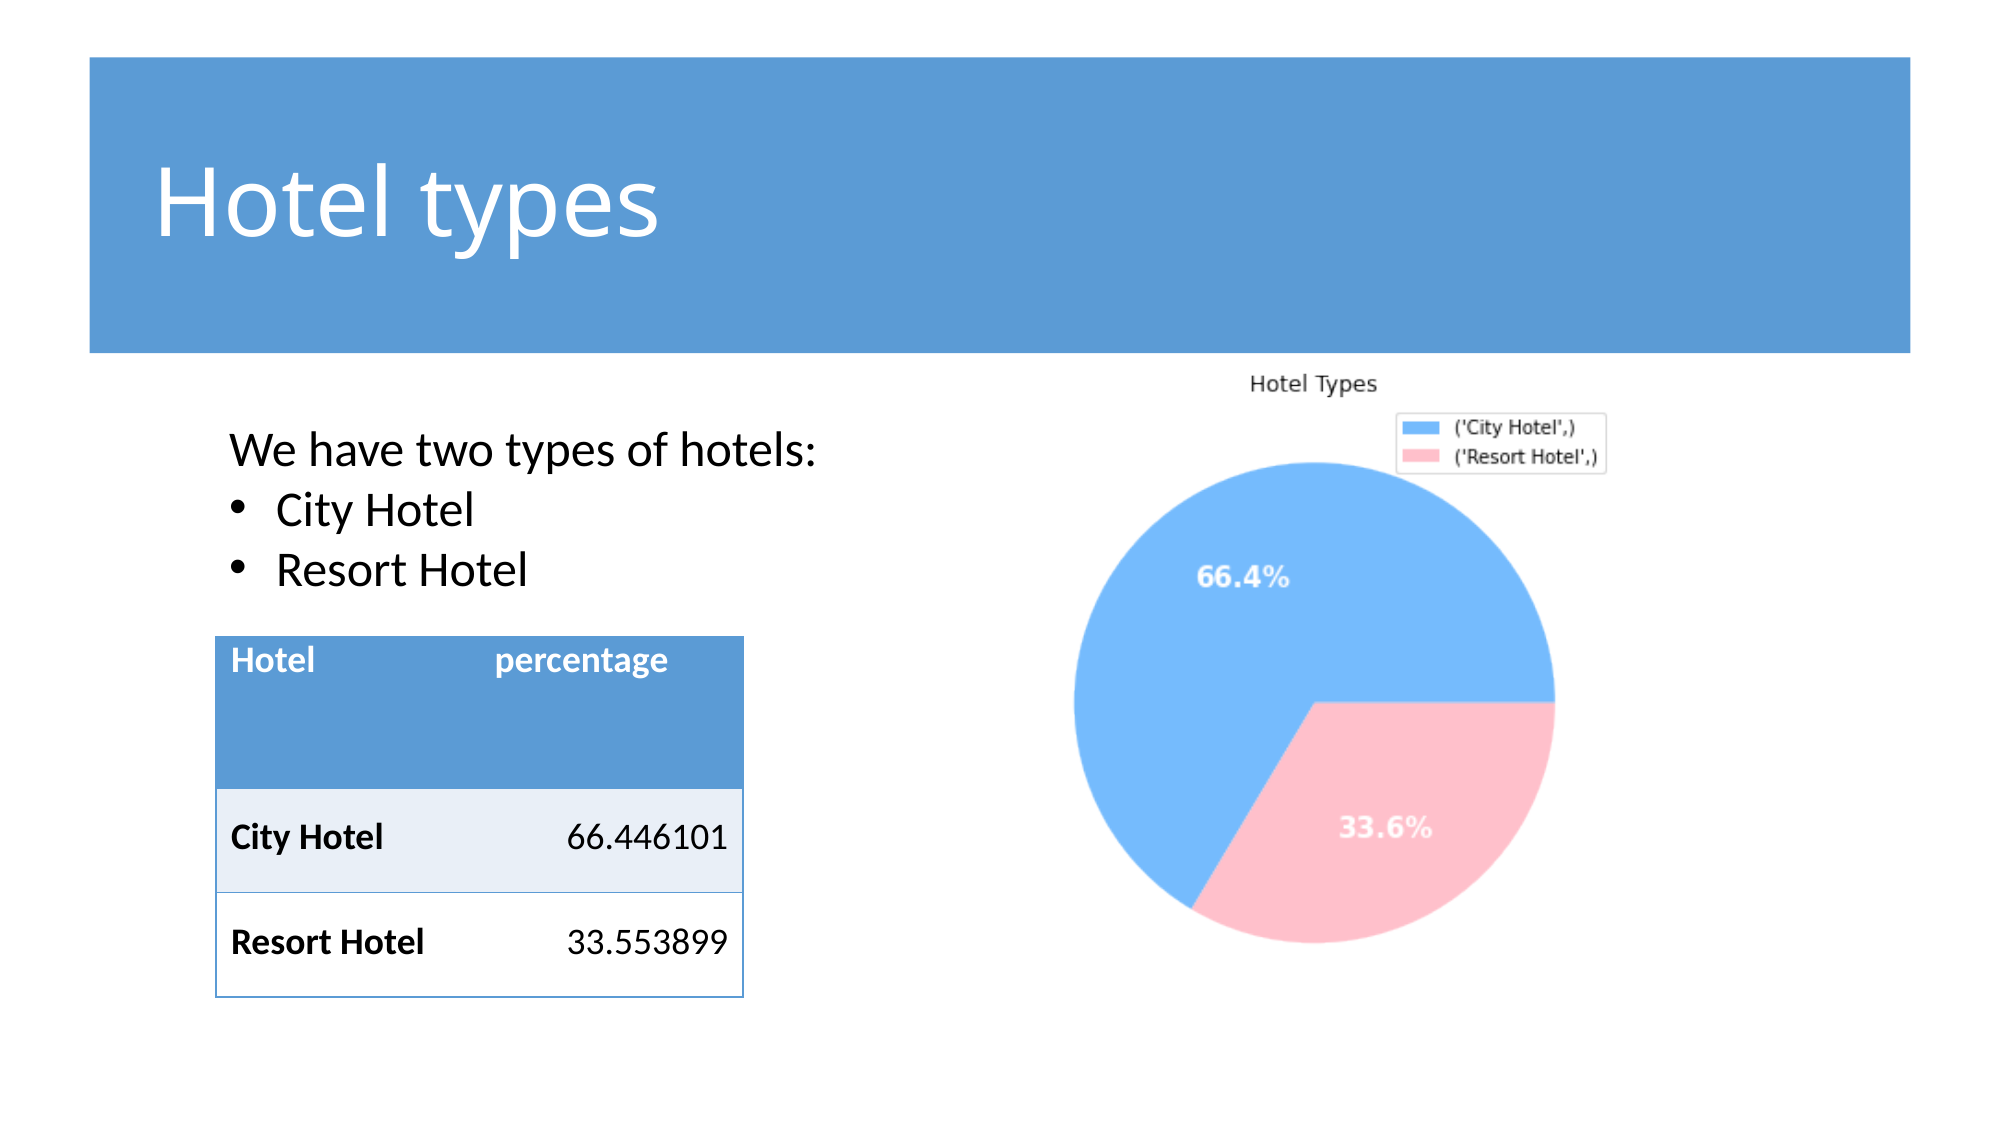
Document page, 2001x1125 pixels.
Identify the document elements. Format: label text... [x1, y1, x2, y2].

title Hotel types [137, 96, 1863, 314]
table_header percentage [480, 638, 742, 787]
table_cell City Hotel [217, 789, 480, 892]
table_cell 33.553899 [480, 893, 742, 996]
picture [1001, 361, 1628, 1017]
table_cell 66.446101 [480, 789, 742, 892]
table_header Hotel [217, 638, 480, 787]
text_box [89, 56, 1911, 354]
text_box We have two types of hotels: City Hotel Resort Hotel [214, 409, 912, 604]
table_cell Resort Hotel [217, 893, 480, 996]
